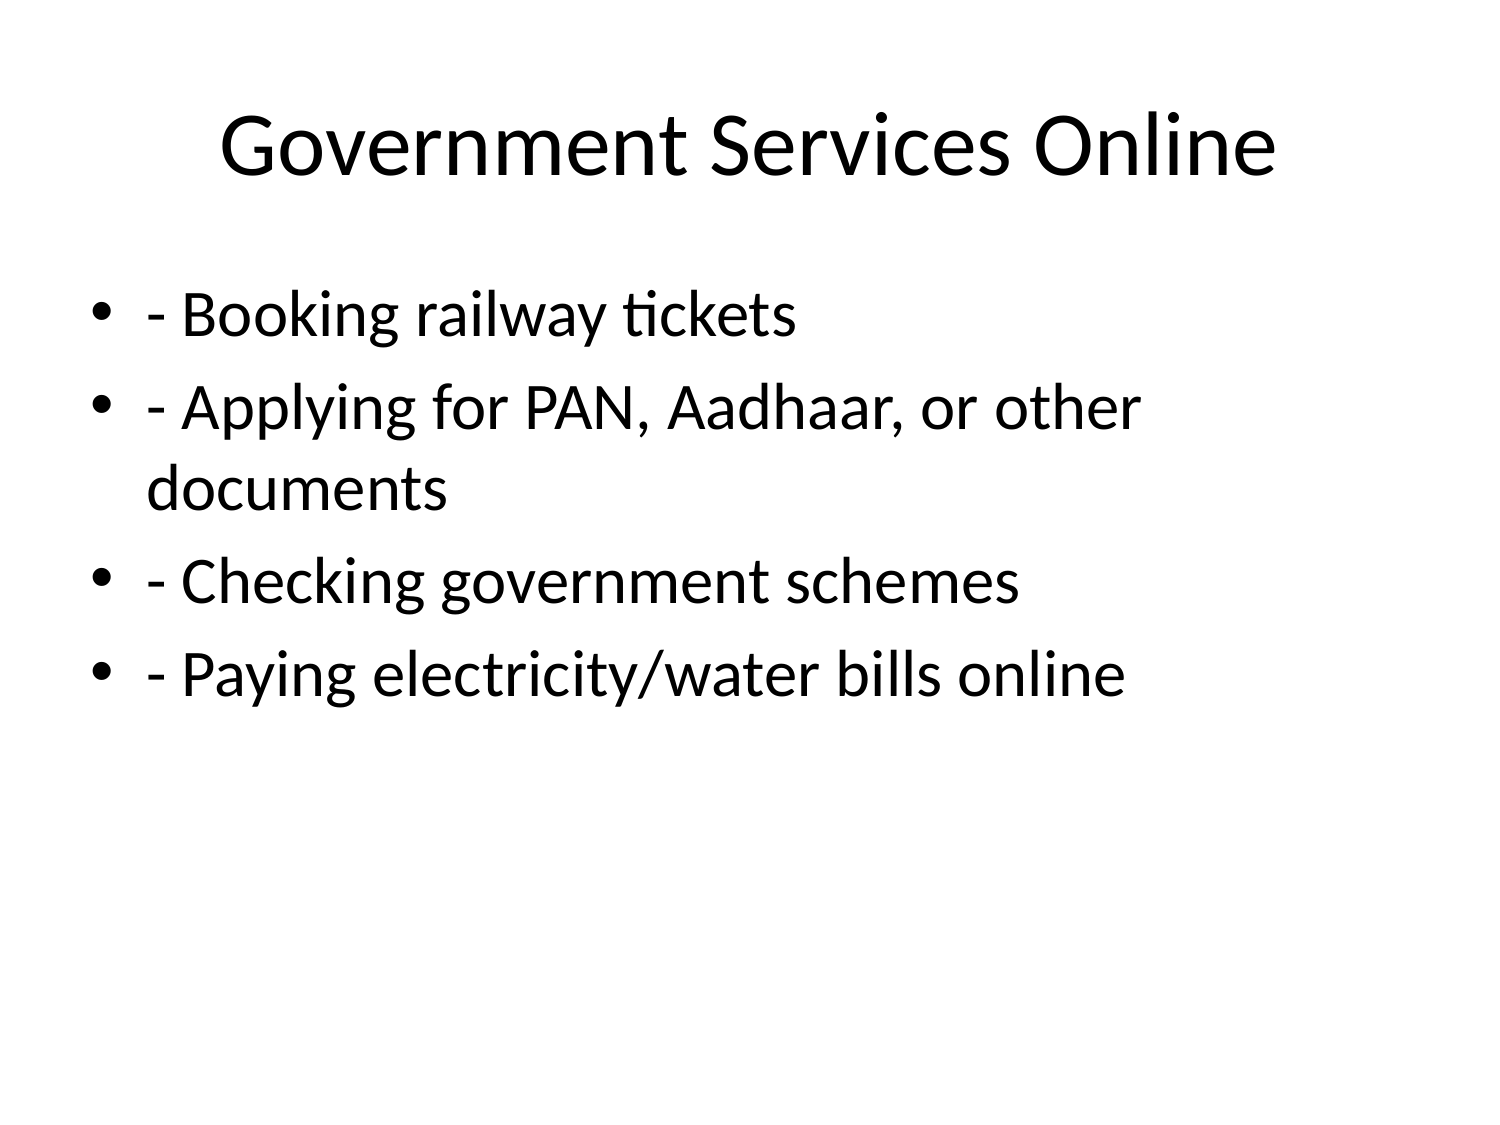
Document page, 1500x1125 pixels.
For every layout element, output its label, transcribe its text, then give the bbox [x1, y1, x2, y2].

title Government Services Online [75, 45, 1425, 233]
list - Booking railway tickets - Applying for PAN, Aadhaar, or other documents - Checking government schemes - Paying electricity/water bills online [75, 262, 1425, 1005]
